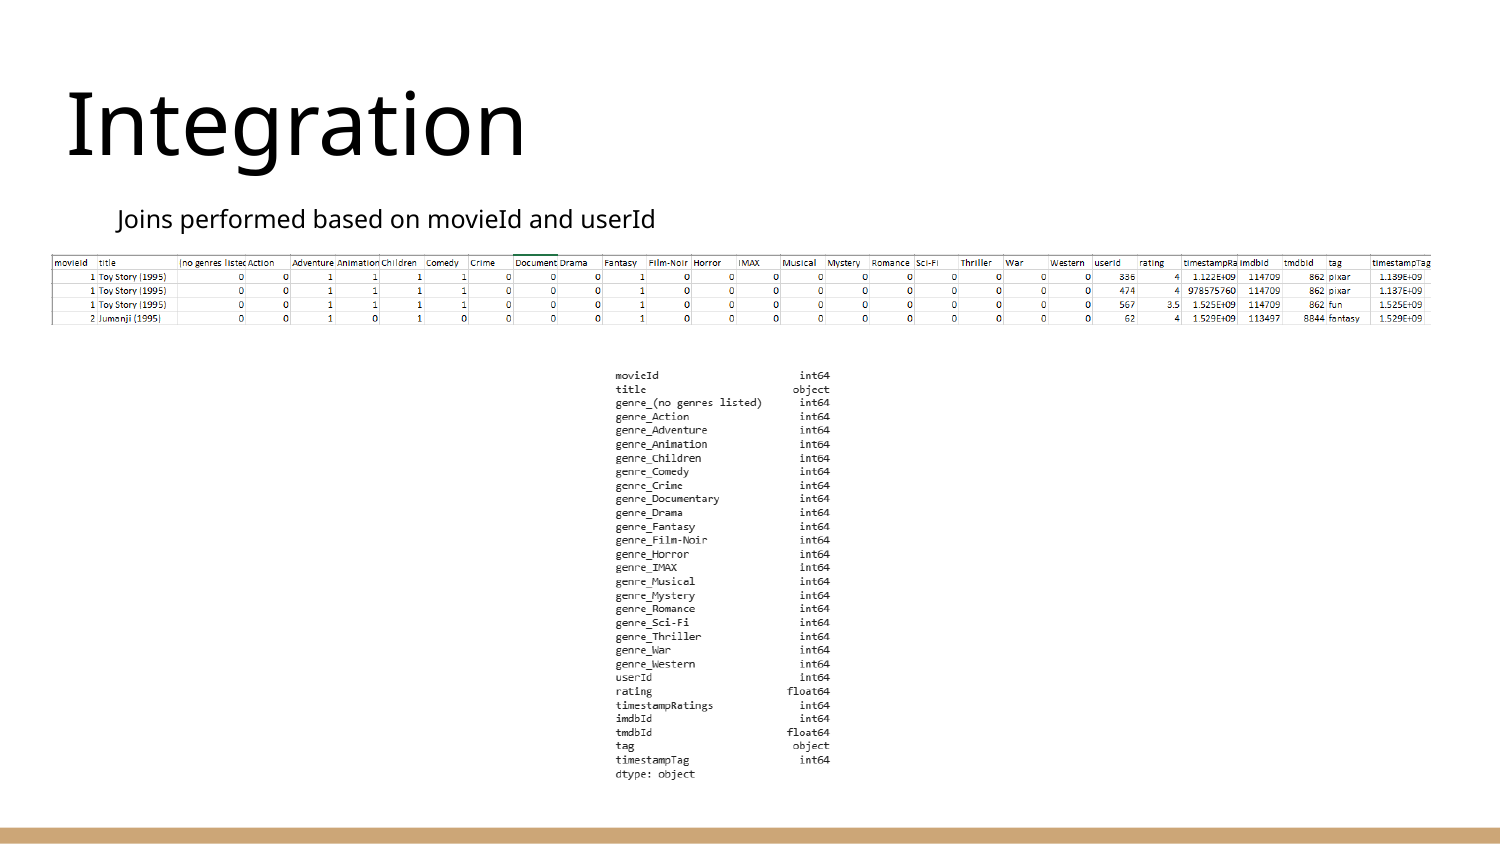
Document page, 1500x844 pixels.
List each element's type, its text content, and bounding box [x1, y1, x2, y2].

picture [613, 368, 854, 786]
picture [50, 254, 1431, 325]
title Integration [51, 51, 1449, 189]
text_box Joins performed based on movieId and userId [102, 188, 940, 239]
